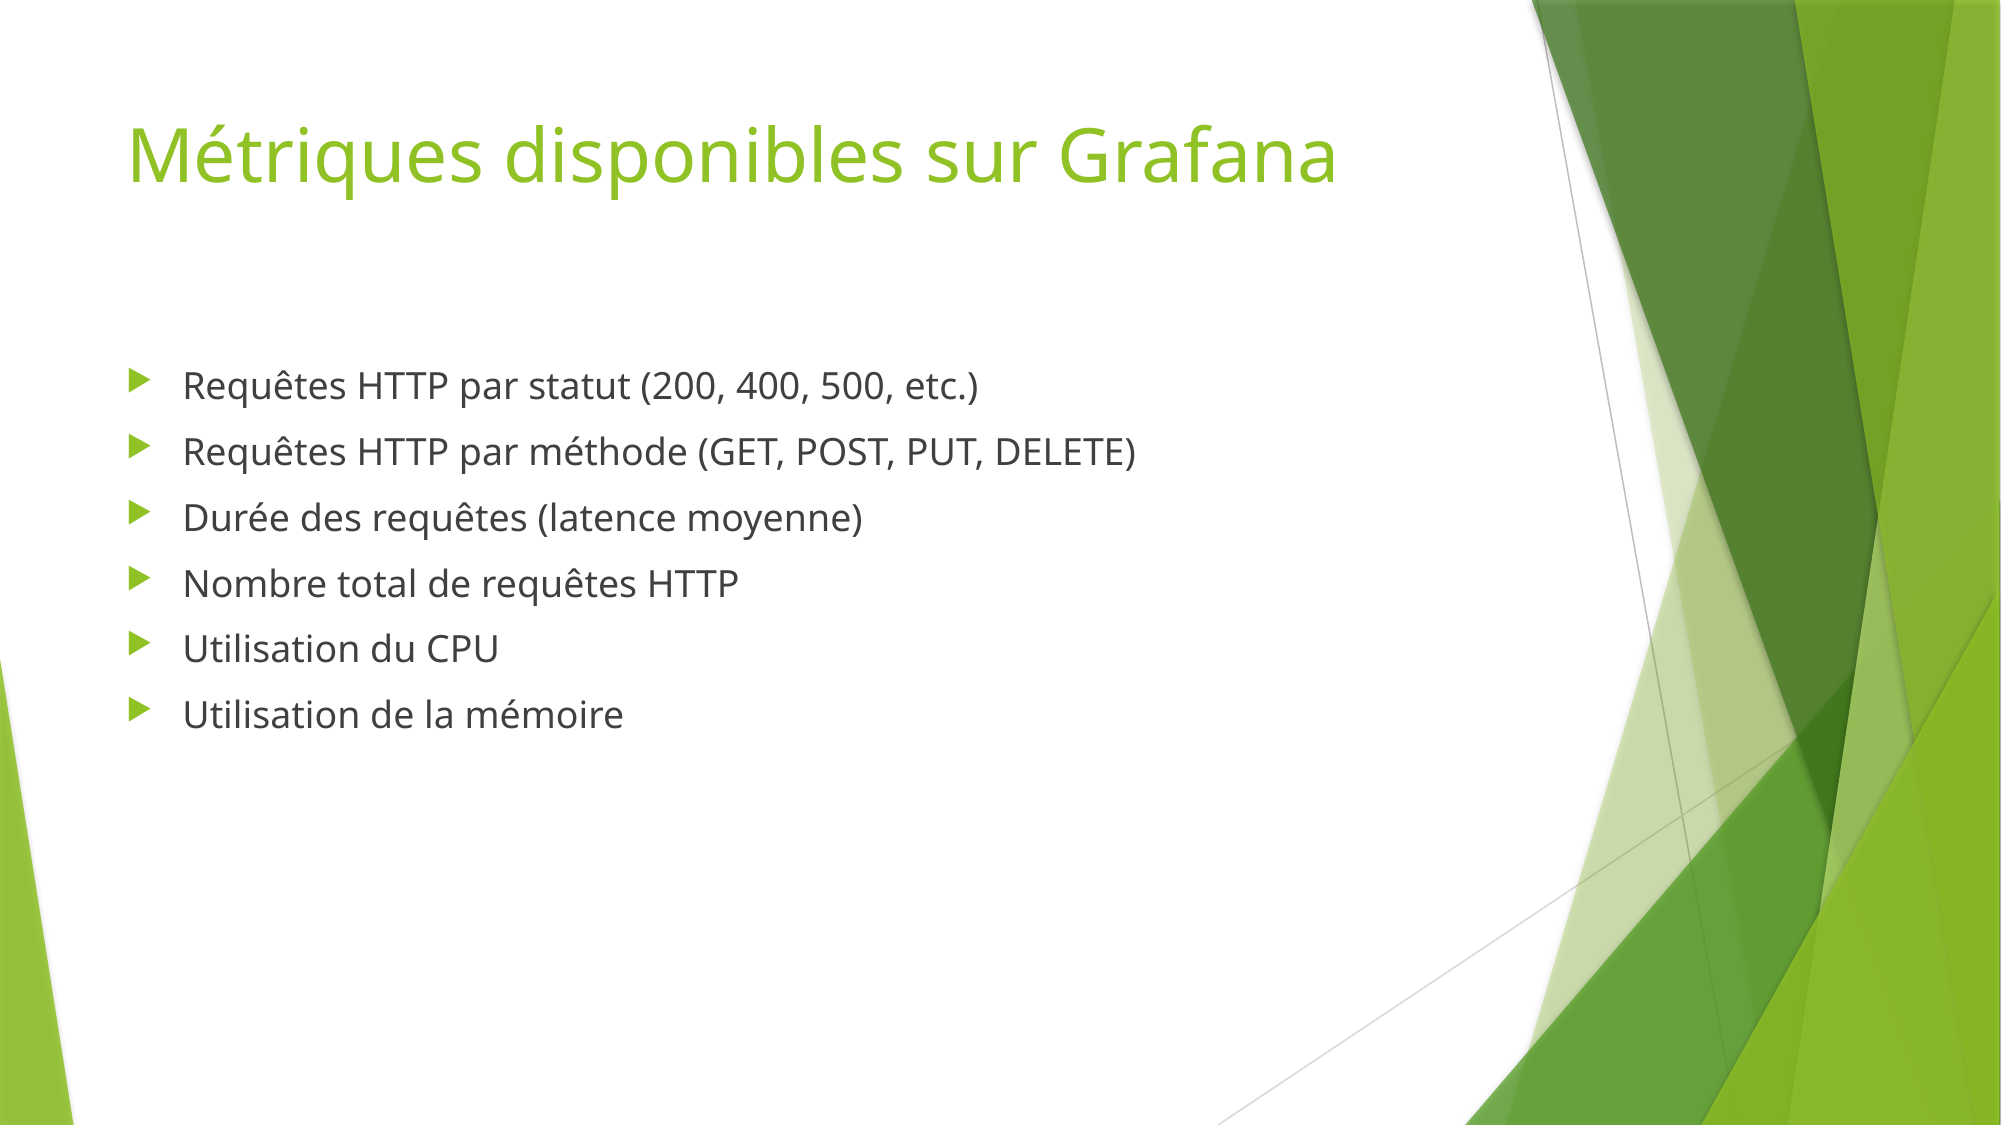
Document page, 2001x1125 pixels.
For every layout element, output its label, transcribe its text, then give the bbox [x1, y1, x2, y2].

list Requêtes HTTP par statut (200, 400, 500, etc.) Requêtes HTTP par méthode (GET, POST, PUT, DELETE) Durée des requêtes (latence moyenne) Nombre total de requêtes HTTP Utilisation du CPU Utilisation de la mémoire [111, 354, 1522, 992]
title Métriques disponibles sur Grafana [111, 99, 1522, 317]
